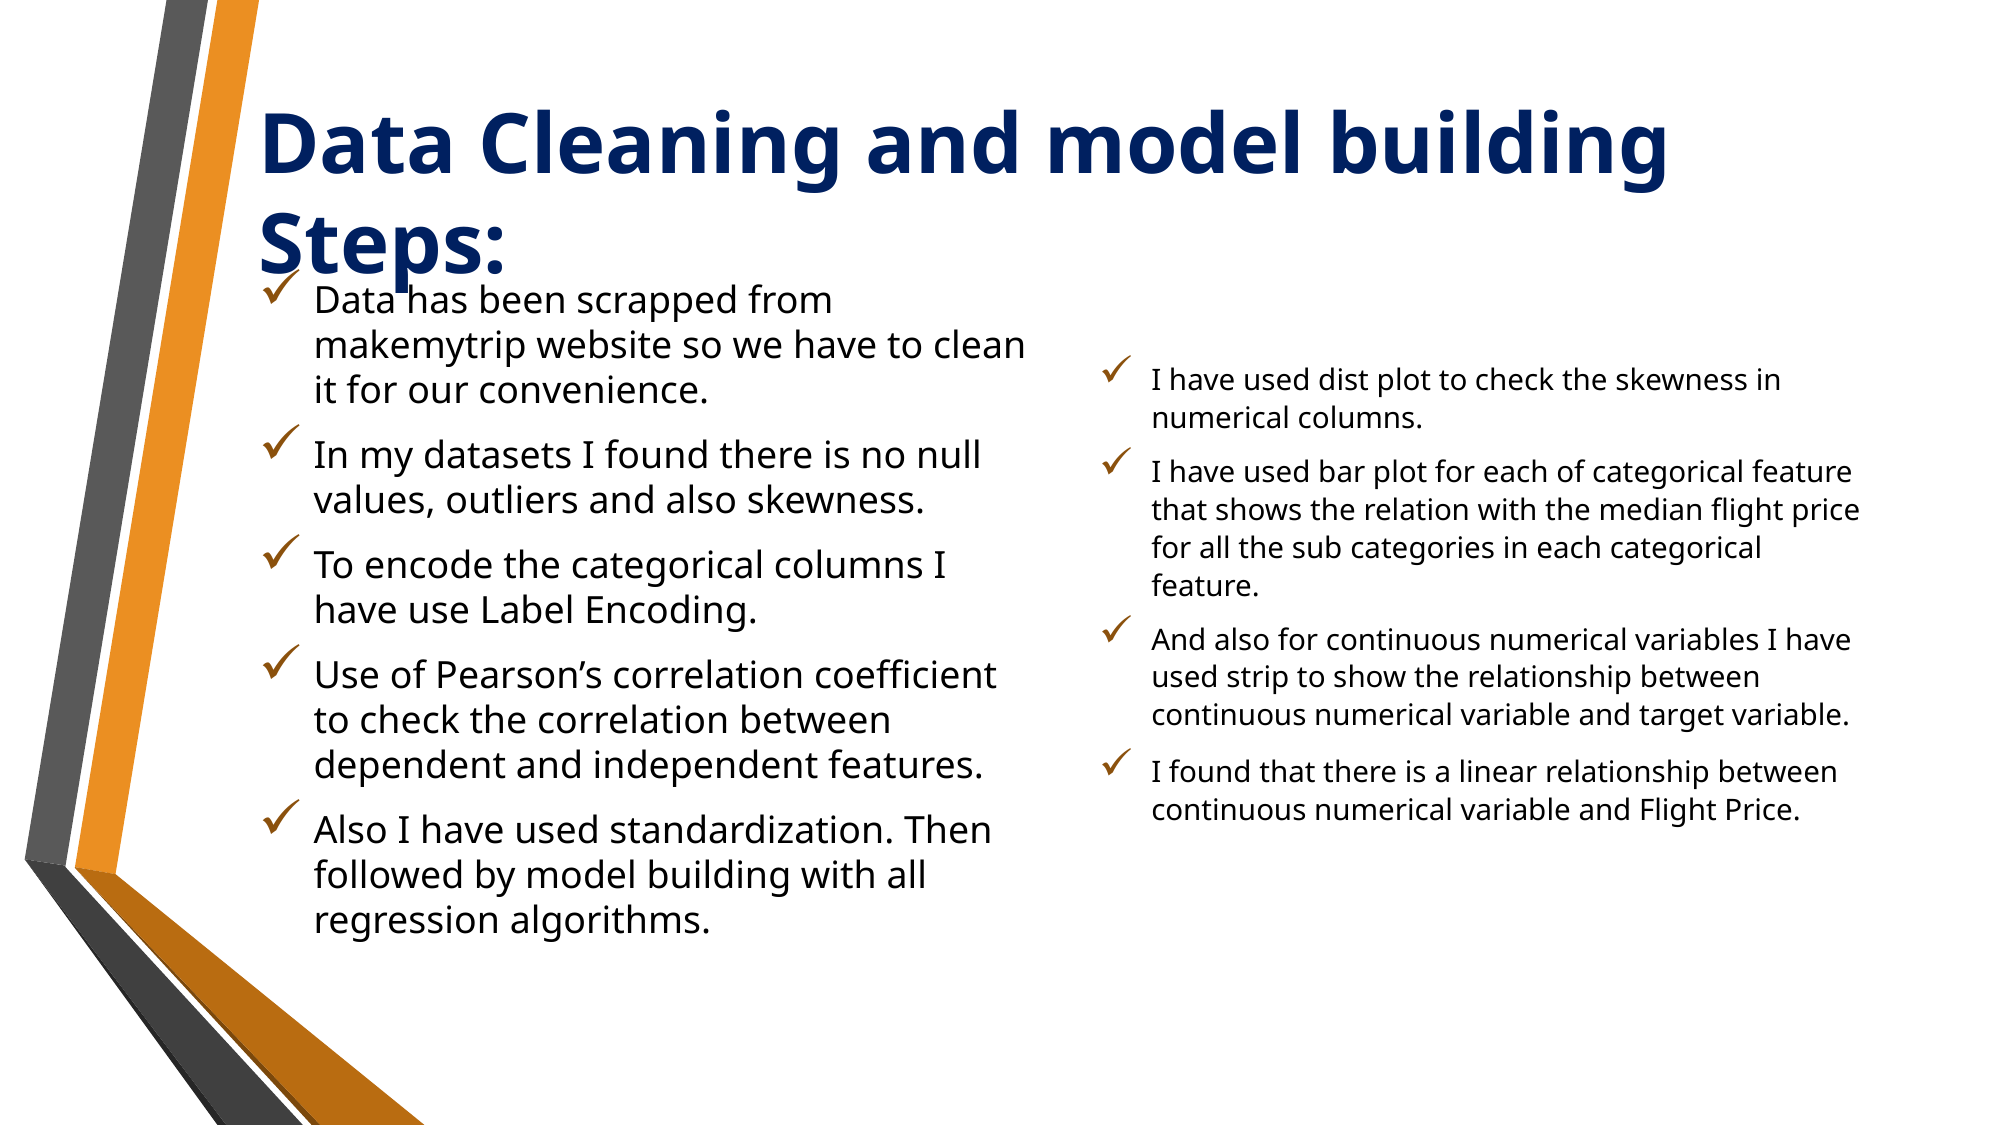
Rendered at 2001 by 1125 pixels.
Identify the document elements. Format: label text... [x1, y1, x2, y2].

list Data has been scrapped from makemytrip website so we have to clean it for our convenience. In my datasets I found there is no null values, outliers and also skewness. To encode the categorical columns I have use Label Encoding. Use of Pearson’s correlation coefficient to check the correlation between dependent and independent features. Also I have used standardization. Then followed by model building with all regression algorithms. [243, 268, 1047, 950]
title Data Cleaning and model building Steps: [243, 112, 1887, 269]
list I have used dist plot to check the skewness in numerical columns. I have used bar plot for each of categorical feature that shows the relation with the median flight price for all the sub categories in each categorical feature. And also for continuous numerical variables I have used strip to show the relationship between continuous numerical variable and target variable. I found that there is a linear relationship between continuous numerical variable and Flight Price. [1083, 325, 1887, 860]
